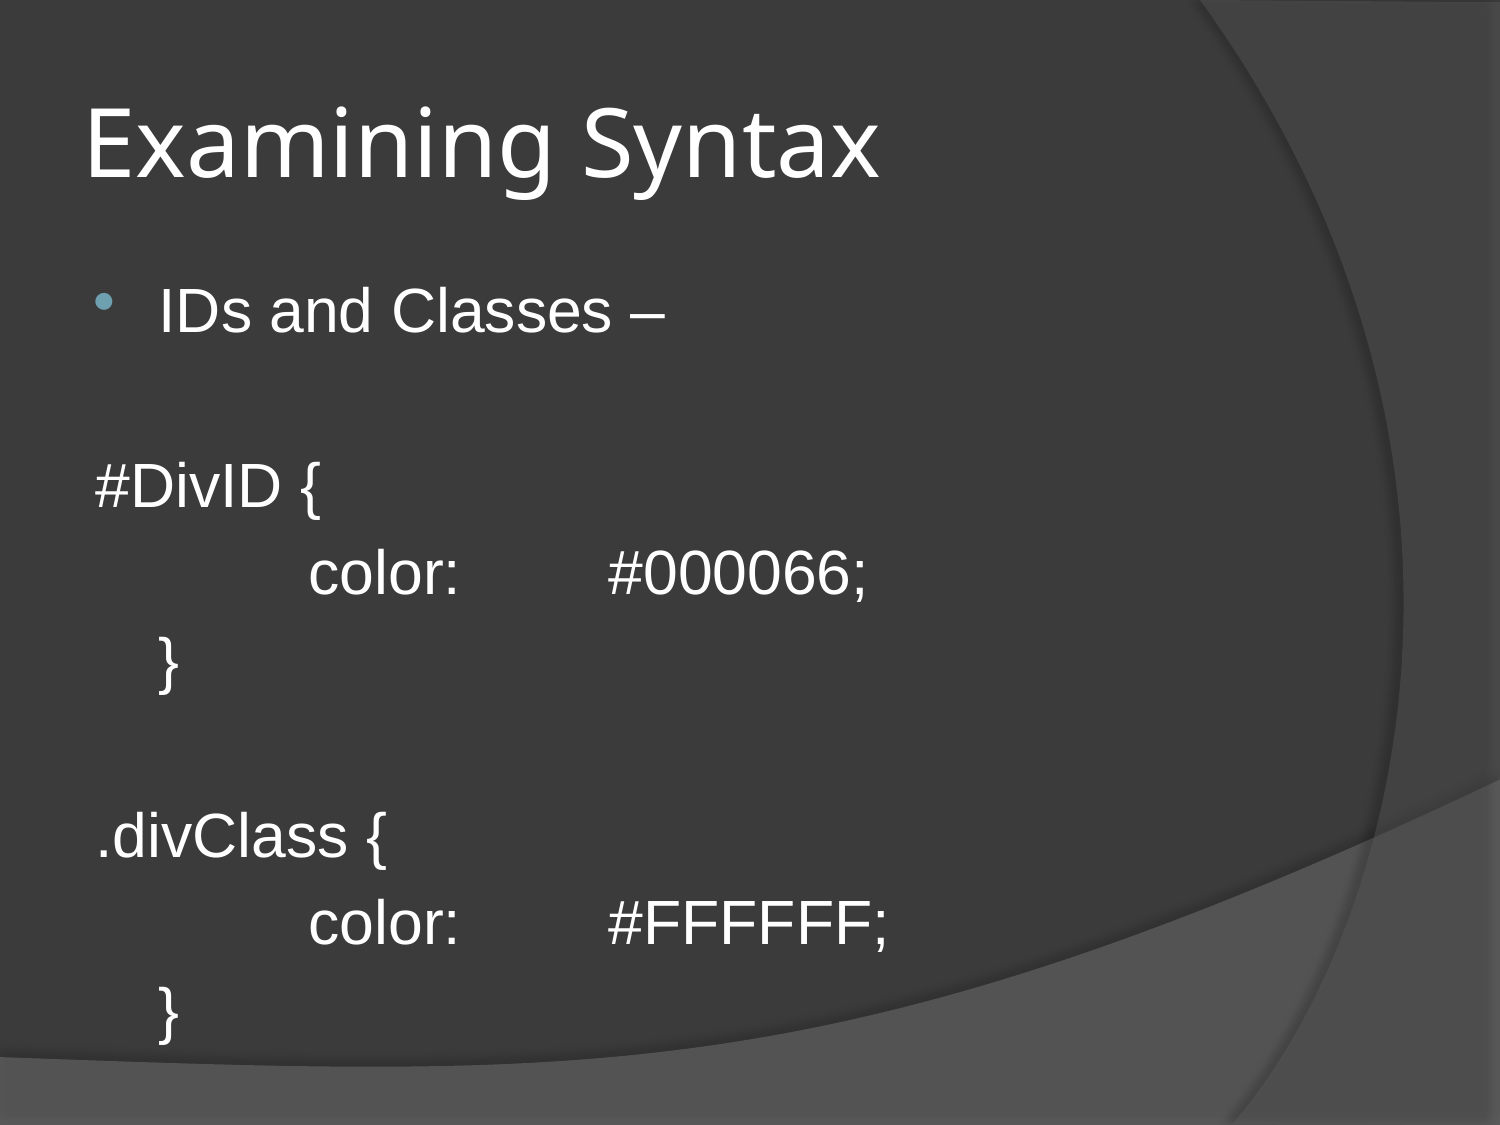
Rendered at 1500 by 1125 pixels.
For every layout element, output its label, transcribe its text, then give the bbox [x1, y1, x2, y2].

title Examining Syntax [75, 45, 1300, 233]
list IDs and Classes – #DivID { color: #000066; } .divClass { color: #FFFFFF; } [75, 262, 1300, 1094]
